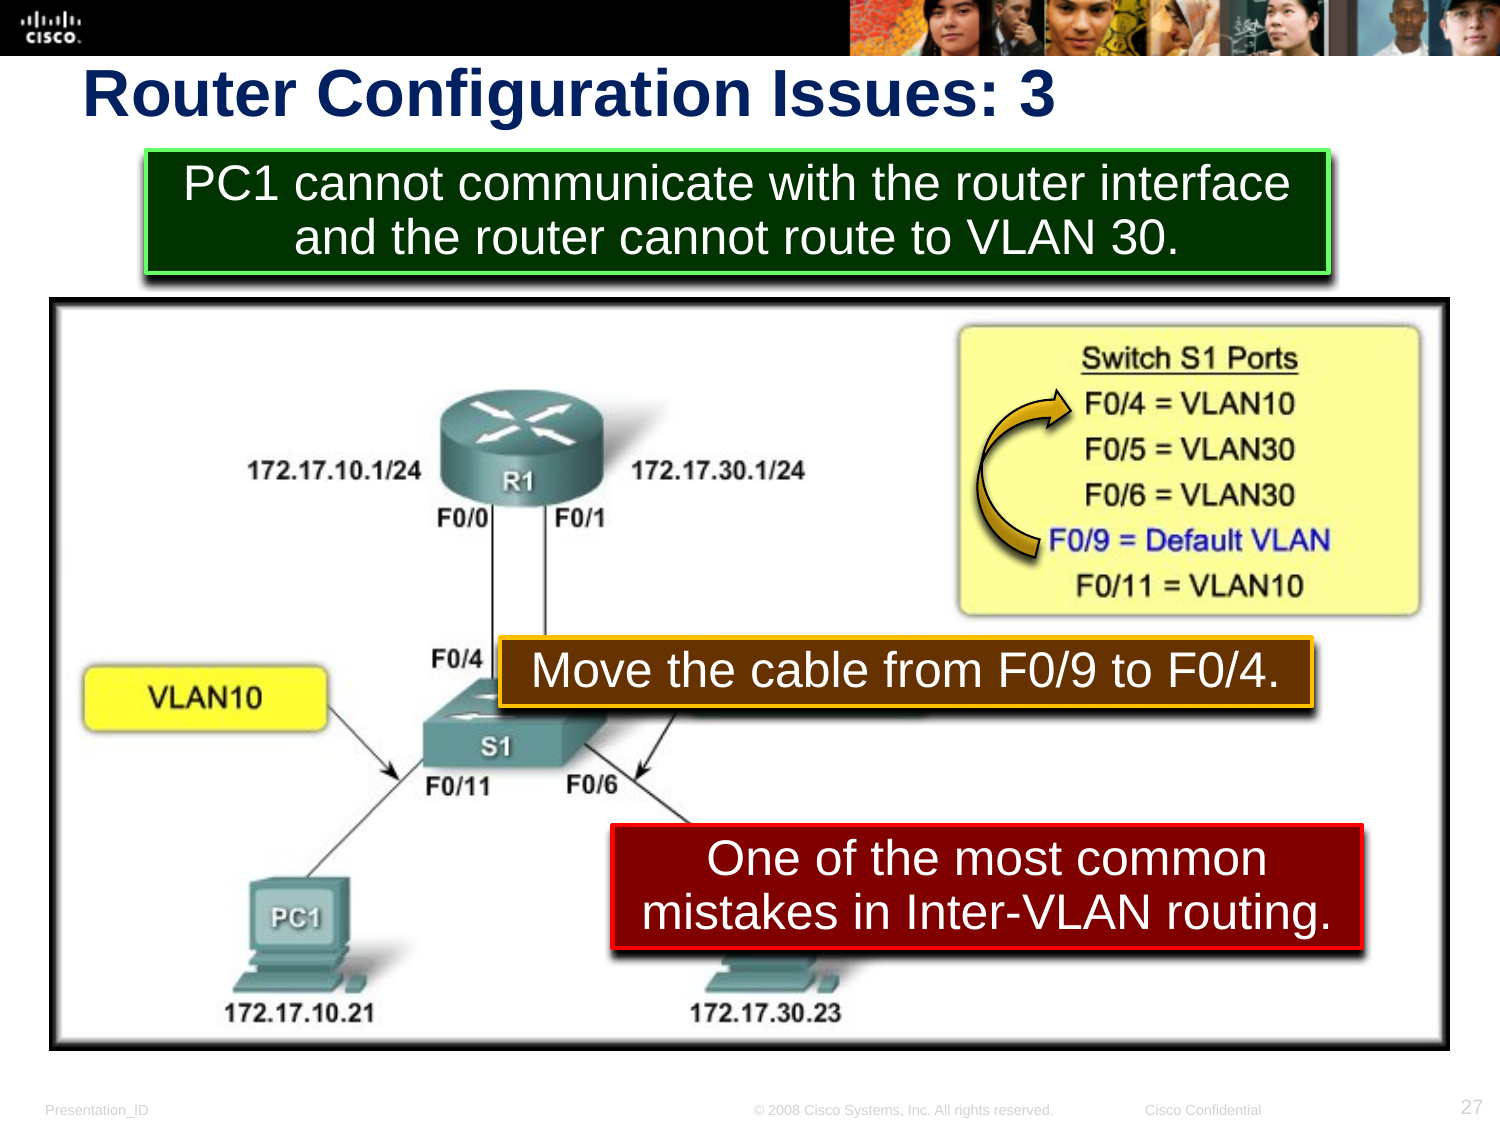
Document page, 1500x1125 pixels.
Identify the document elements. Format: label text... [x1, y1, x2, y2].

title Router Configuration Issues: 3 [69, 51, 1406, 138]
picture [49, 296, 1450, 1051]
picture [0, 0, 1500, 56]
text_box PC1 cannot communicate with the router interface and the router cannot route to VLAN 30. [146, 149, 1329, 273]
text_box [499, 381, 1313, 708]
